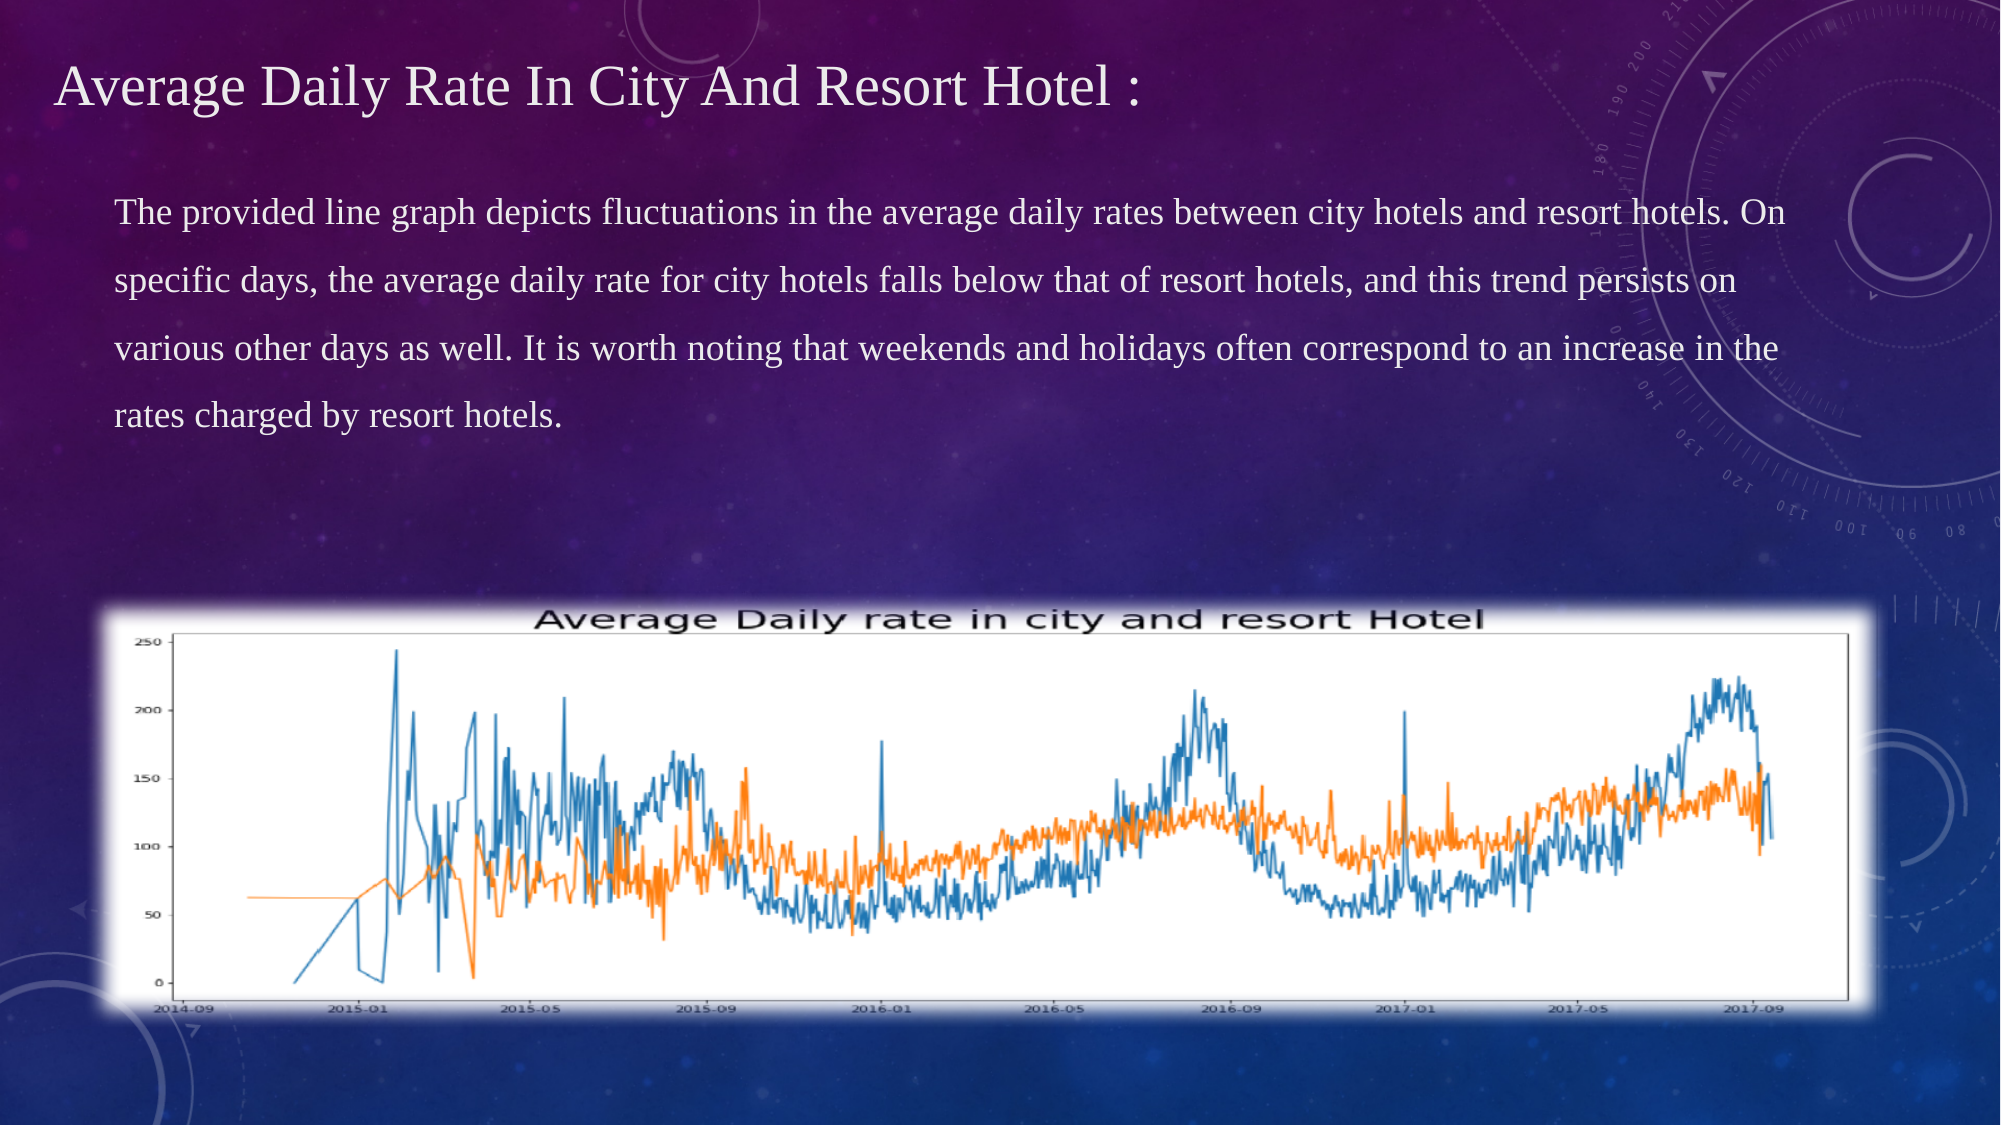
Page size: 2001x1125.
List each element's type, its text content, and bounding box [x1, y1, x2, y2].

text_box Average Daily Rate In City And Resort Hotel : [38, 40, 1662, 125]
picture [0, 0, 2001, 1125]
text_box The provided line graph depicts fluctuations in the average daily rates between city hotels and resort hotels. On specific days, the average daily rate for city hotels falls below that of resort hotels, and this trend persists on various other days as well. It is worth noting that weekends and holidays often correspond to an increase in the rates charged by resort hotels. [99, 157, 1846, 443]
